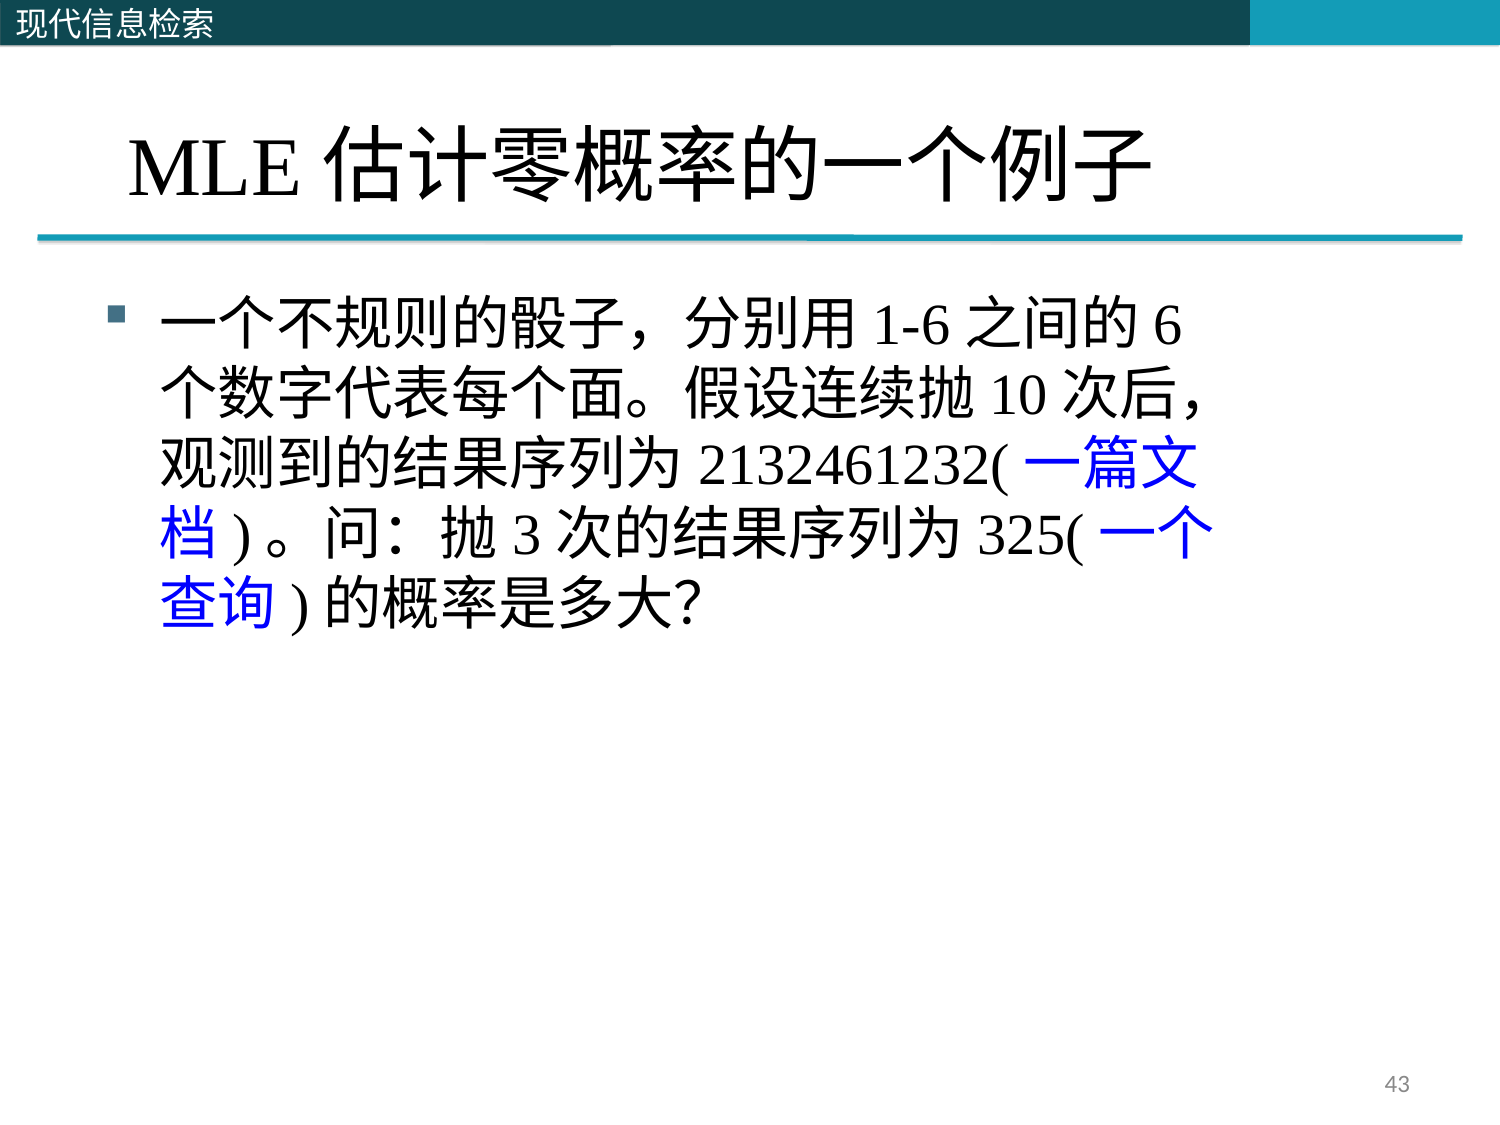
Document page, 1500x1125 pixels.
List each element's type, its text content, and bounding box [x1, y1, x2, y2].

title MLE估计零概率的一个例子 [111, 77, 1223, 221]
slide_number 43 [1074, 1062, 1425, 1103]
list 一个不规则的骰子，分别用1-6之间的6个数字代表每个面。假设连续抛10次后，观测到的结果序列为2132461232(一篇文档)。问：抛3次的结果序列为325(一个查询)的概率是多大？ [88, 278, 1267, 805]
